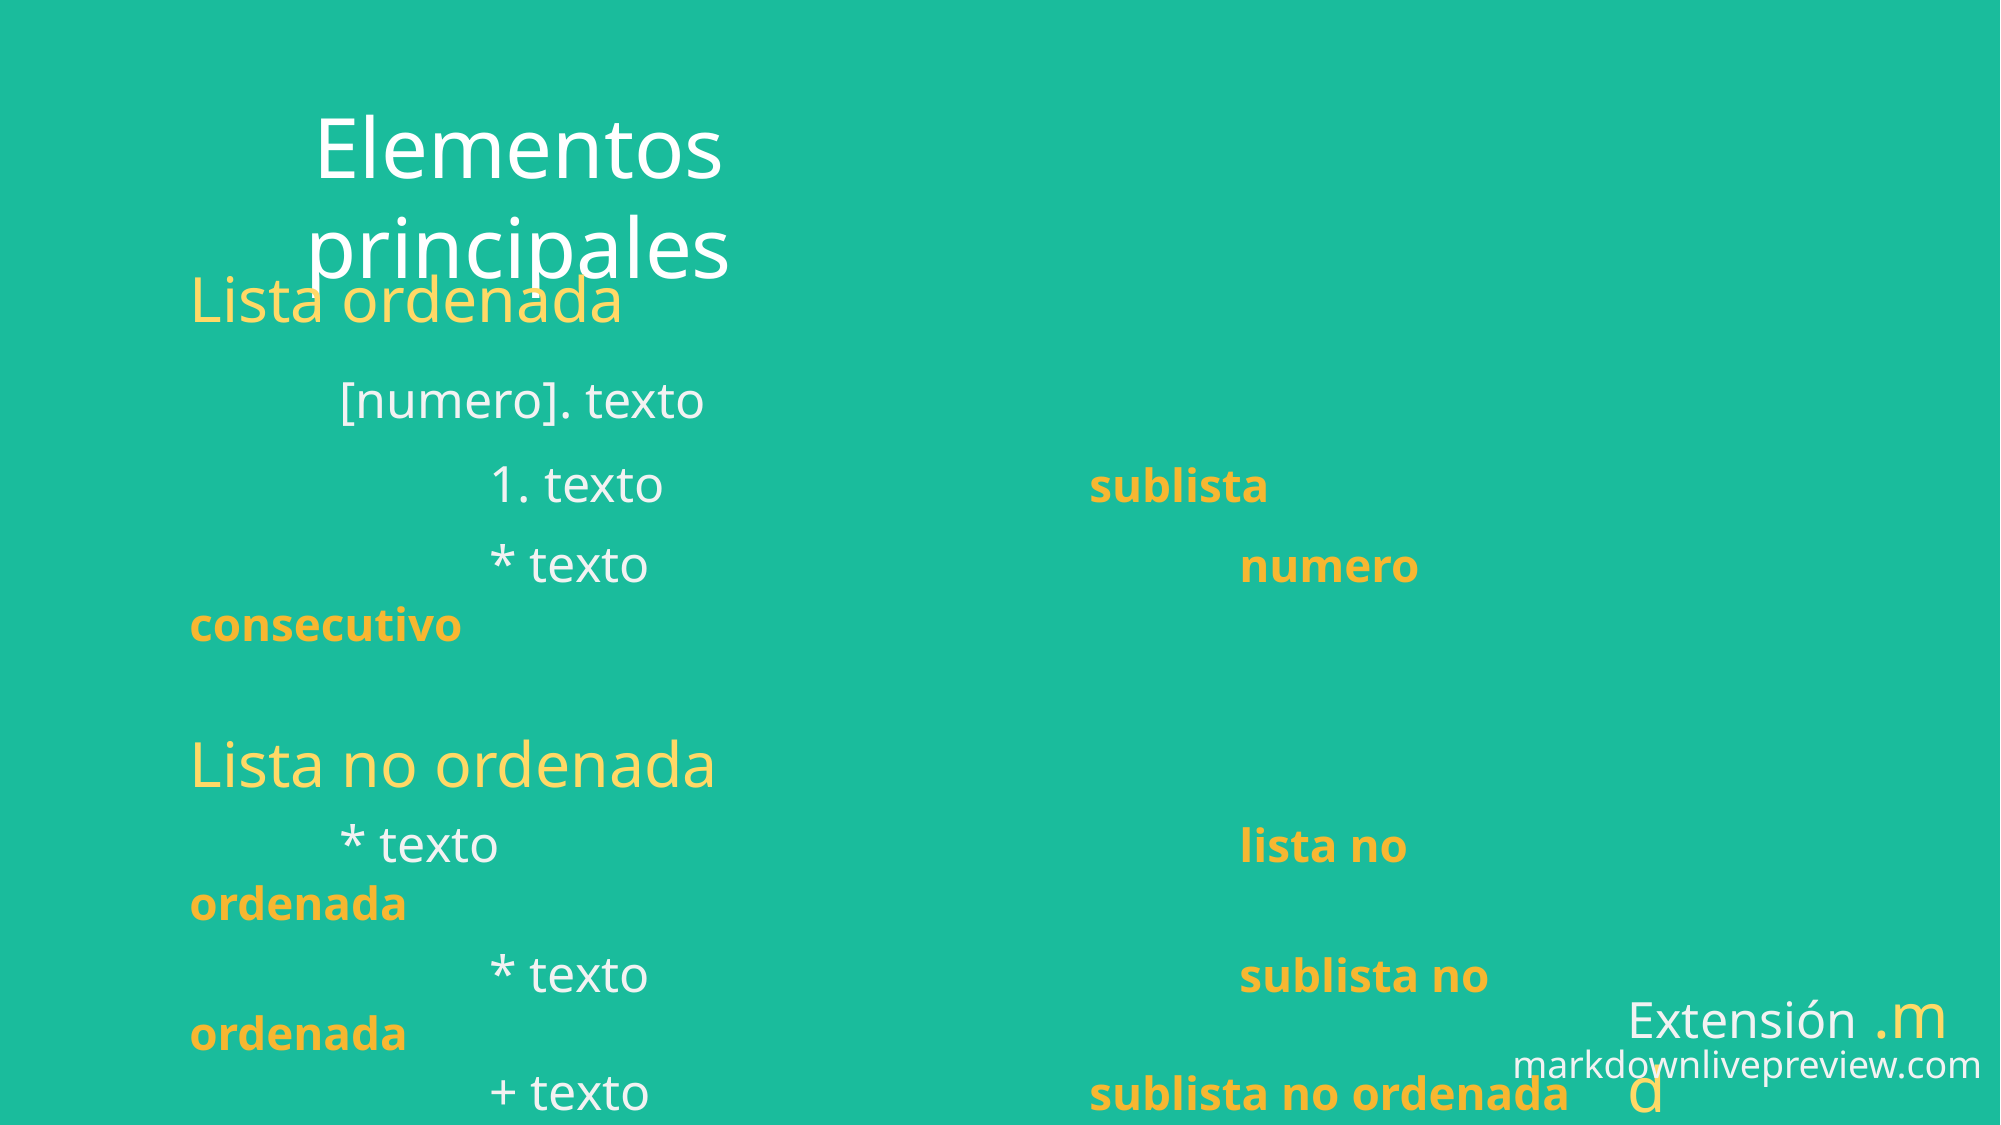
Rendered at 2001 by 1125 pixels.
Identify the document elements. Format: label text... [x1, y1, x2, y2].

text_box markdownlivepreview.com [1497, 1034, 1998, 1094]
text_box Extensión .md [1613, 968, 2000, 1125]
text_box Elementos principales [78, 88, 960, 303]
text_box Lista ordenada [numero]. texto 1. texto sublista * texto numero consecutivo Lista no ordenada * texto lista no ordenada * texto sublista no ordenada + texto sublista no ordenada 1. texto sub sublista ordenada [174, 253, 1640, 1080]
